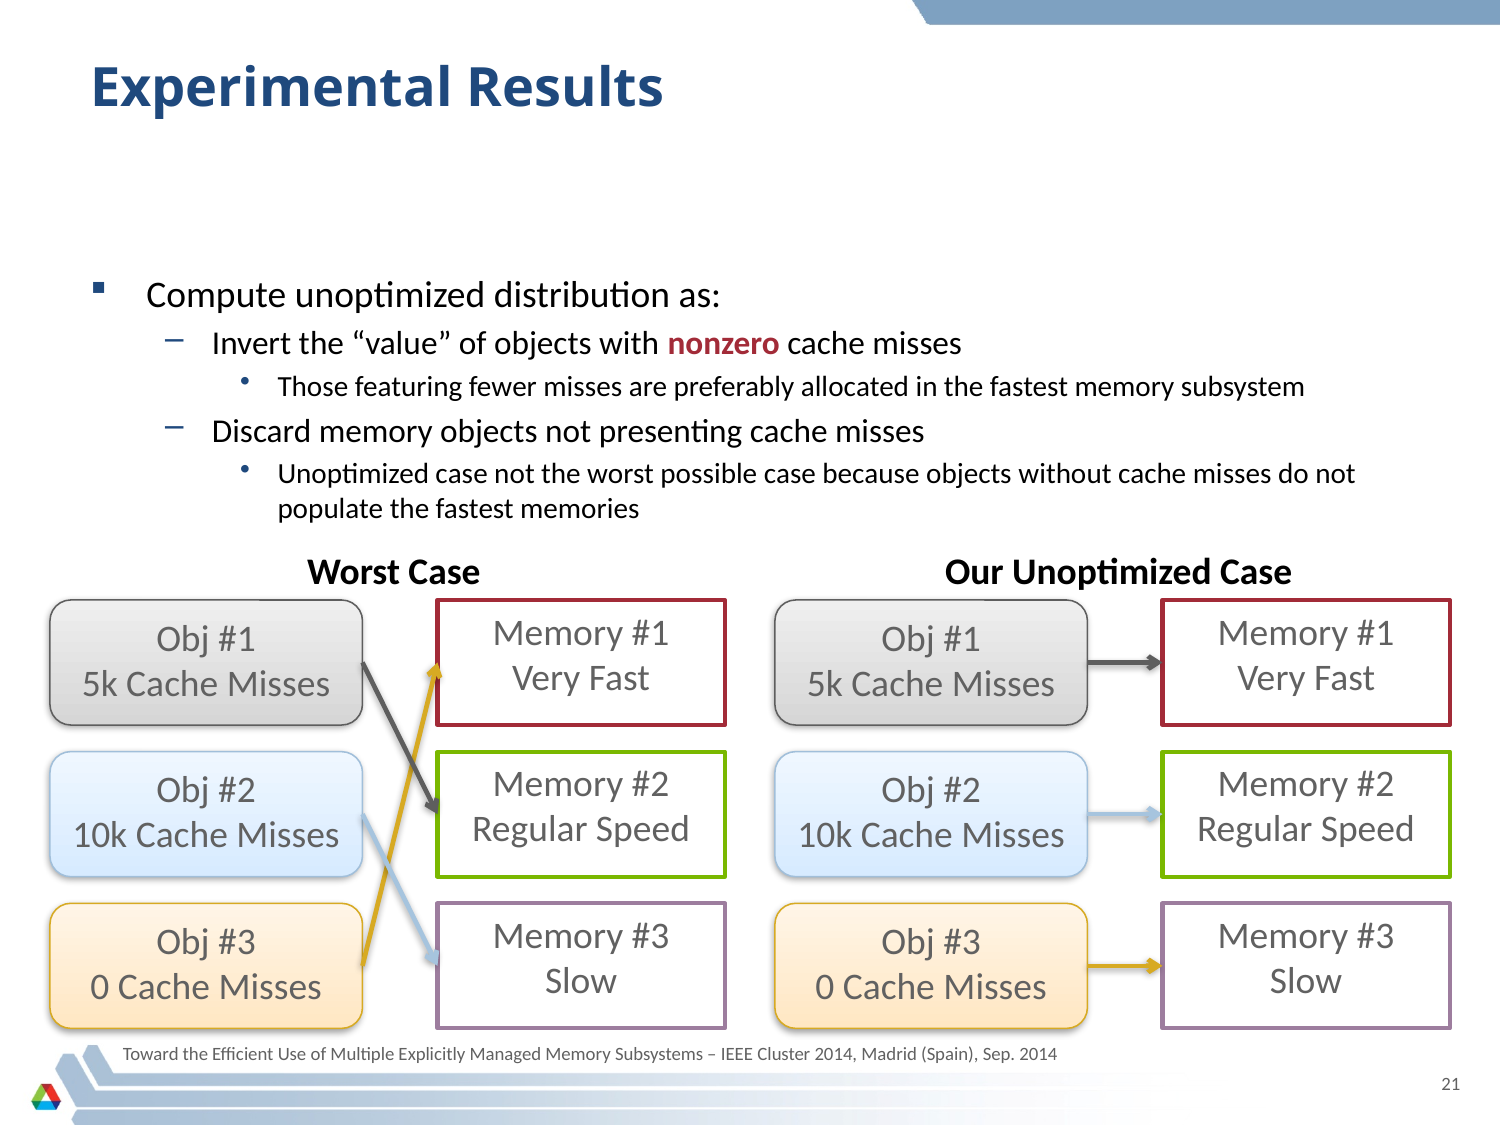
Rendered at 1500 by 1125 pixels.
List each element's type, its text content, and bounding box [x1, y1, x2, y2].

text_box Memory #3 Slow [1160, 901, 1452, 1030]
slide_number 21 [1412, 1064, 1476, 1125]
picture [0, 0, 1500, 26]
text_box Obj #1 5k Cache Misses [49, 600, 364, 726]
text_box Obj #3 0 Cache Misses [49, 902, 364, 1030]
text_box Obj #2 10k Cache Misses [774, 750, 1089, 878]
text_box Memory #2 Regular Speed [442, 750, 727, 879]
title Experimental Results [74, 44, 1426, 233]
text_box Memory #1 Very Fast [435, 598, 727, 727]
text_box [362, 662, 438, 815]
text_box Memory #2 Regular Speed [1160, 750, 1452, 879]
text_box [362, 822, 438, 966]
text_box Worst Case [62, 539, 726, 600]
text_box Our Unoptimized Case [787, 539, 1451, 600]
text_box Obj #1 5k Cache Misses [774, 600, 1089, 726]
text_box Obj #3 0 Cache Misses [774, 902, 1089, 1030]
footer Toward the Efficient Use of Multiple Explicitly Managed Memory Subsystems – IEEE Cluster 2014, Madrid (Spain), Sep. 2014 [107, 1034, 1083, 1073]
text_box Memory #3 Slow [435, 901, 727, 1030]
text_box Obj #2 10k Cache Misses [49, 750, 356, 878]
text_box Memory #1 Very Fast [1160, 598, 1452, 727]
list Compute unoptimized distribution as: Invert the “value” of objects with nonzero cache misses Those featuring fewer misses are preferably allocated in the fastest memory subsystem Discard memory objects not presenting cache misses Unoptimized case not the worst possible case because objects without cache misses do not populate the fastest memories [74, 262, 1426, 1006]
picture [0, 1037, 1500, 1125]
